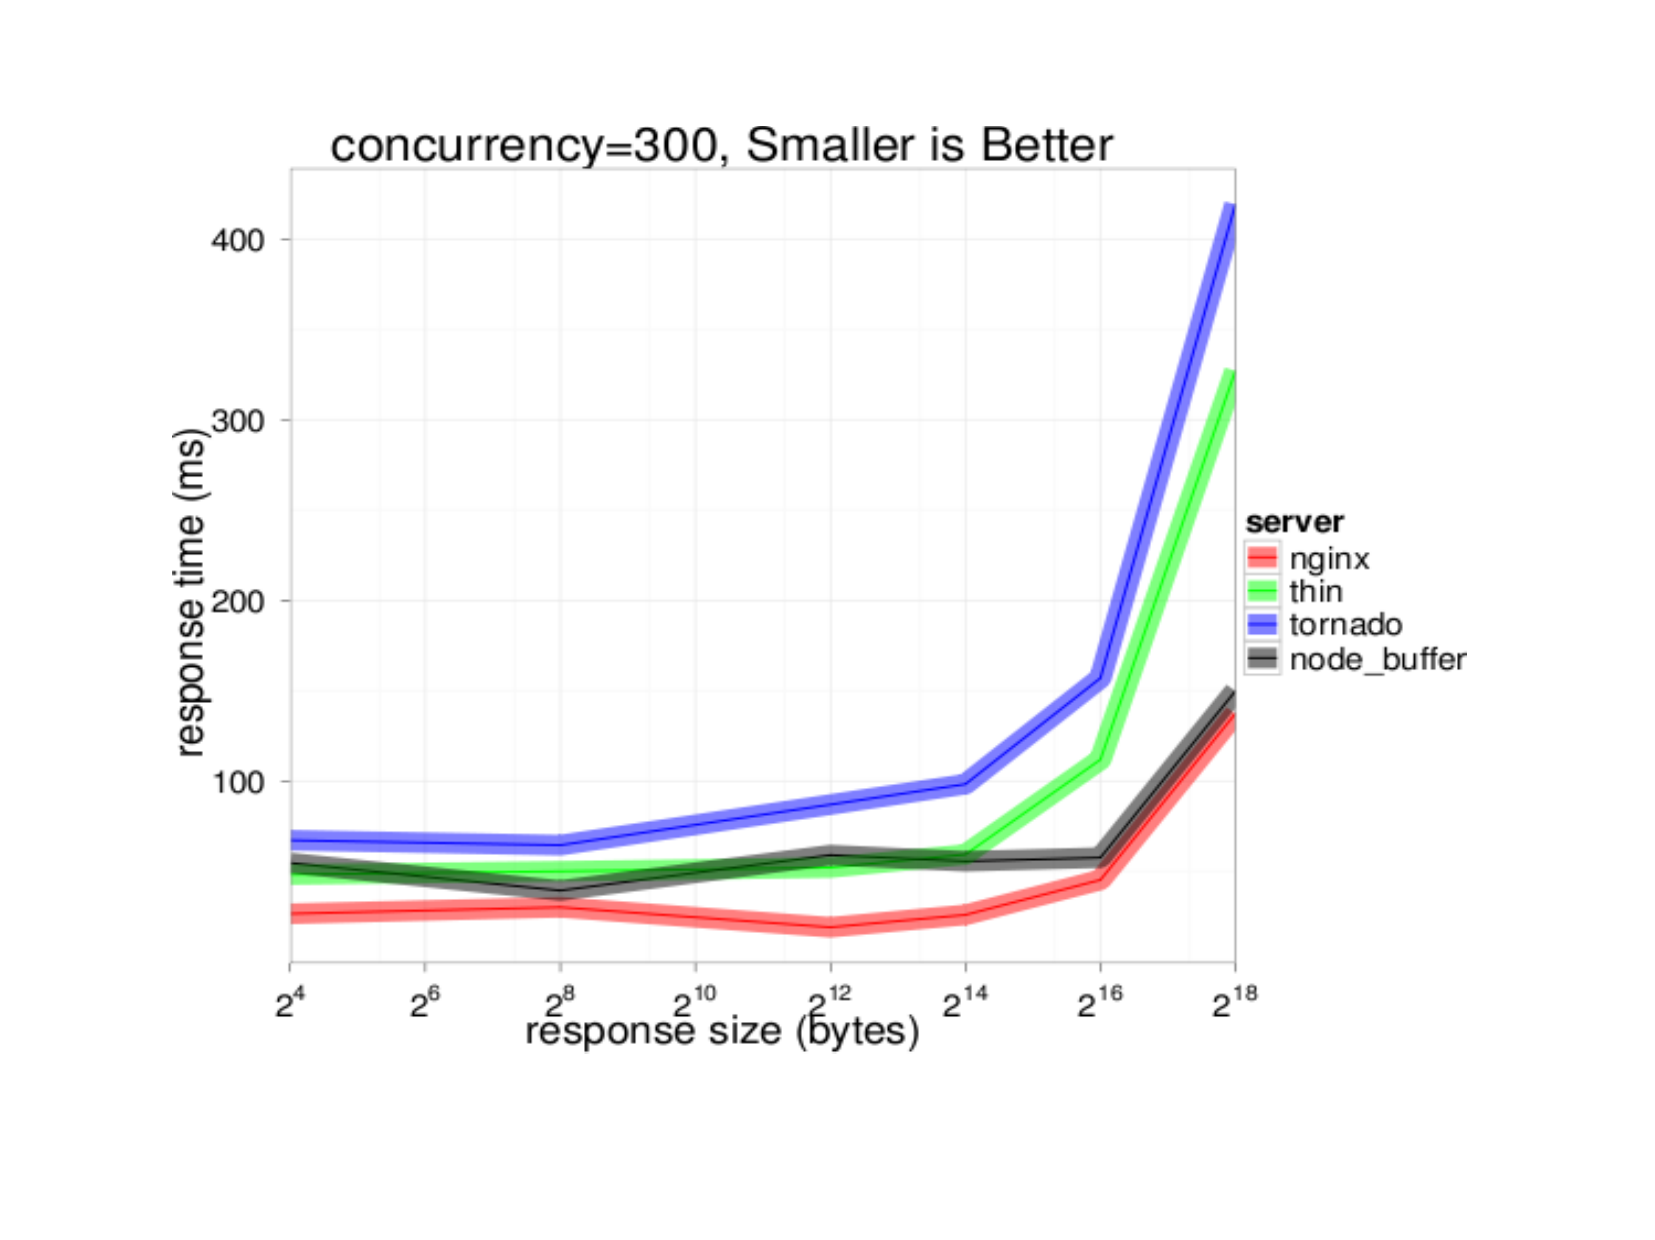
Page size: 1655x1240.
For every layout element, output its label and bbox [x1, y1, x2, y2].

picture [172, 125, 1468, 1054]
